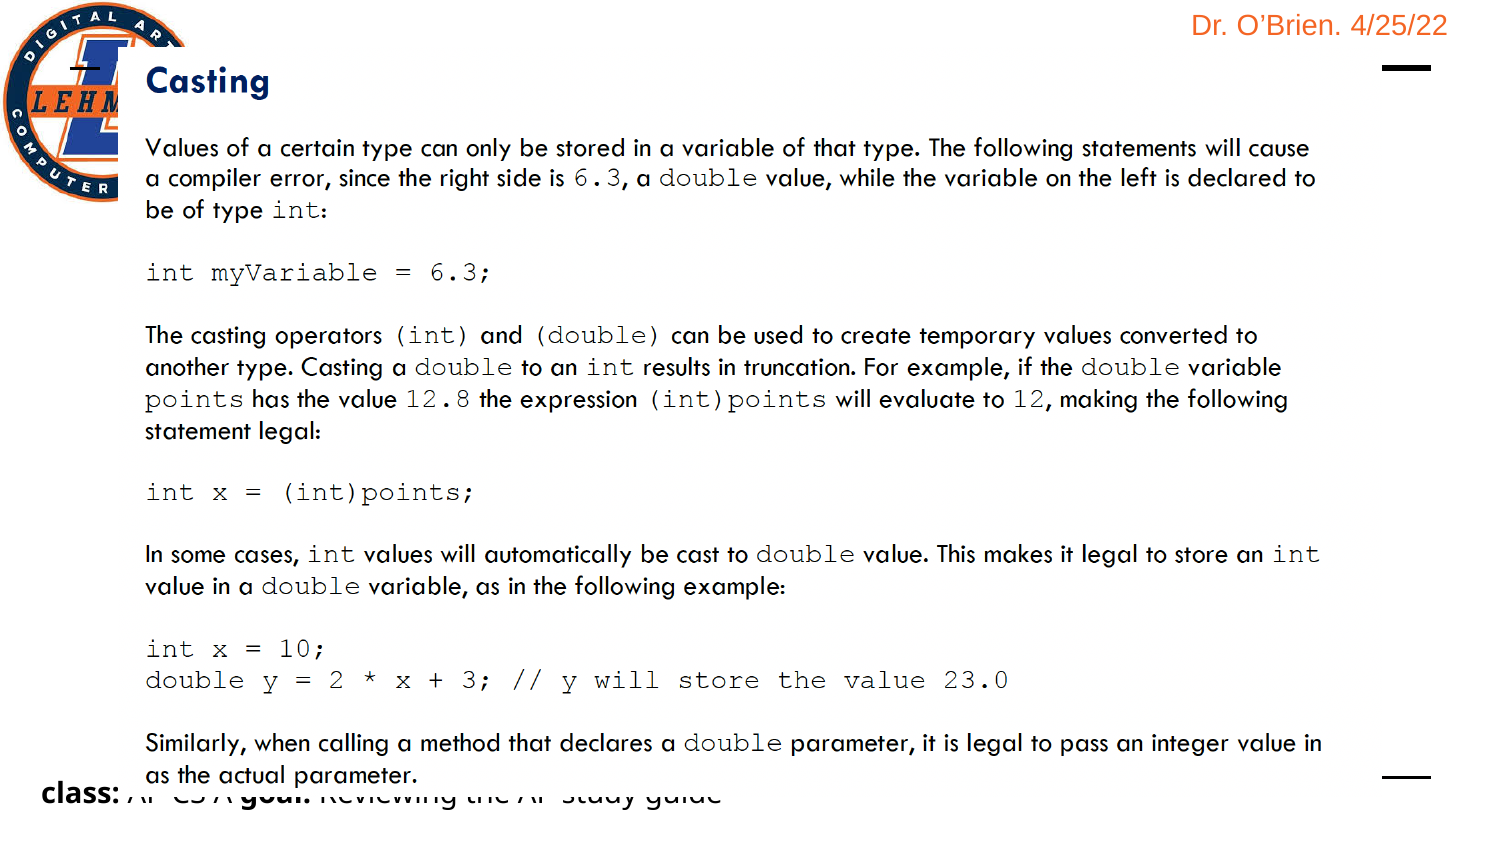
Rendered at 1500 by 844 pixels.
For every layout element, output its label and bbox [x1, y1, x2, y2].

picture [0, 0, 1382, 797]
